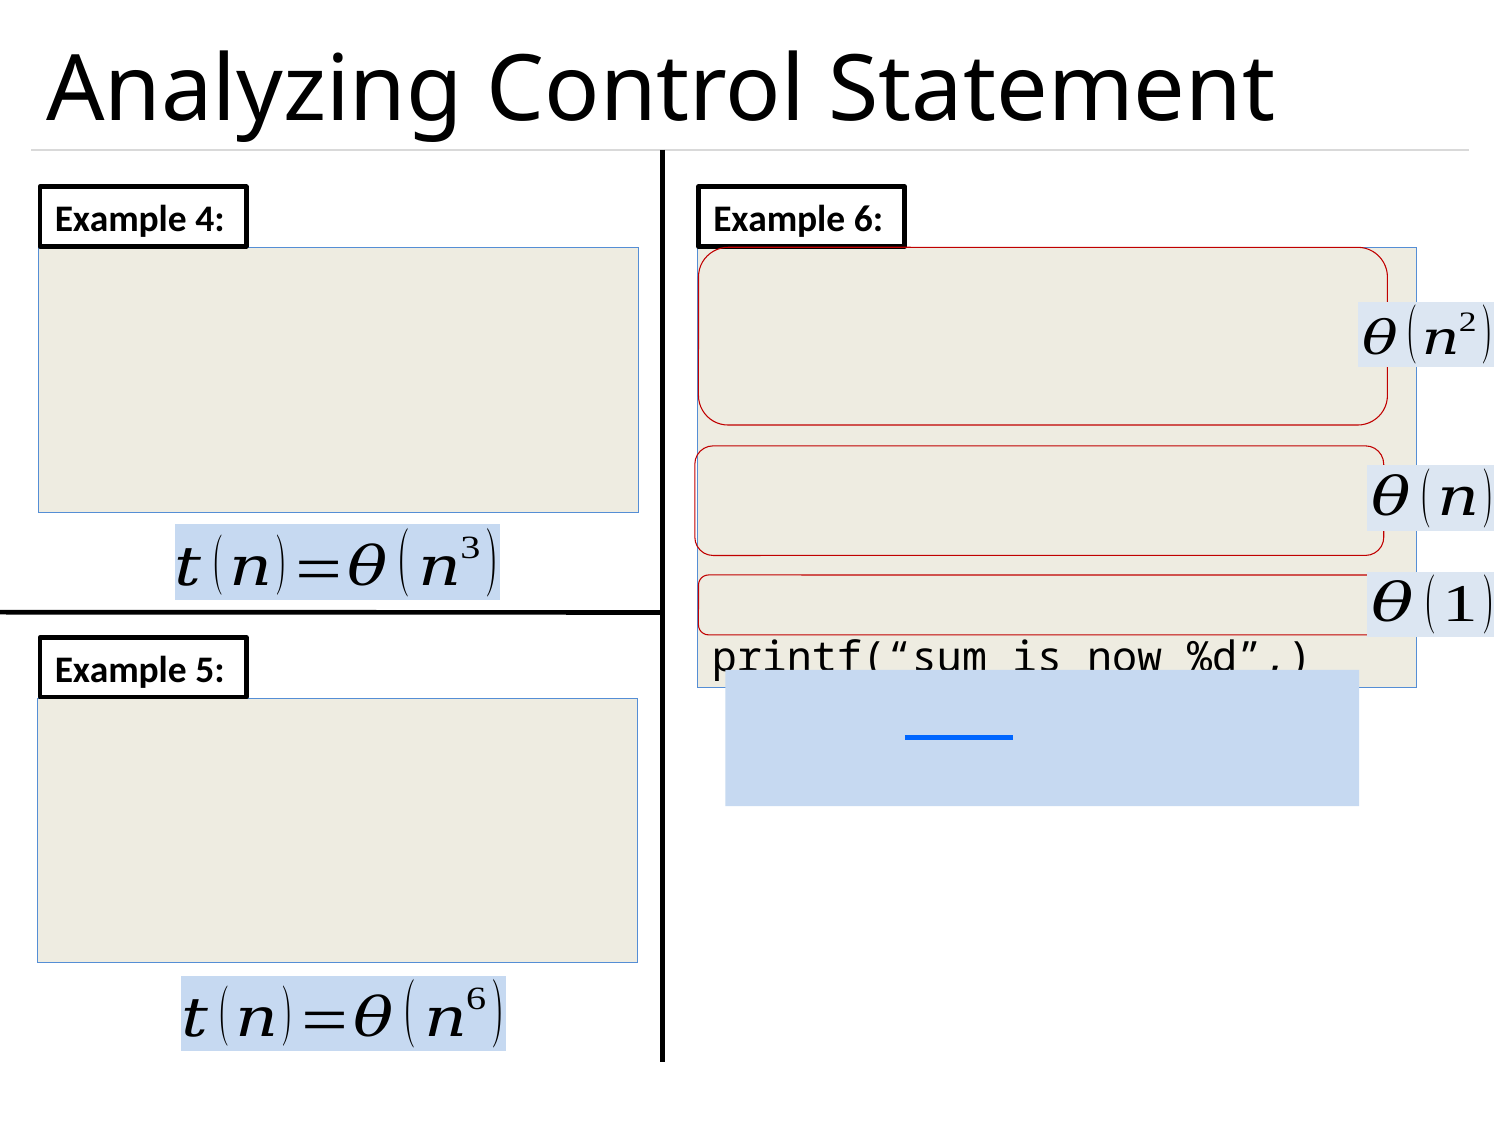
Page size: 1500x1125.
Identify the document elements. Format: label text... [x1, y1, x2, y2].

text_box [692, 443, 1386, 558]
text_box Example 5: [40, 637, 247, 698]
text_box [696, 572, 1367, 637]
title Analyzing Control Statement [31, 17, 1469, 150]
text_box Example 4: [40, 186, 247, 247]
text_box [696, 245, 1390, 428]
text_box Example 6: [698, 186, 905, 247]
